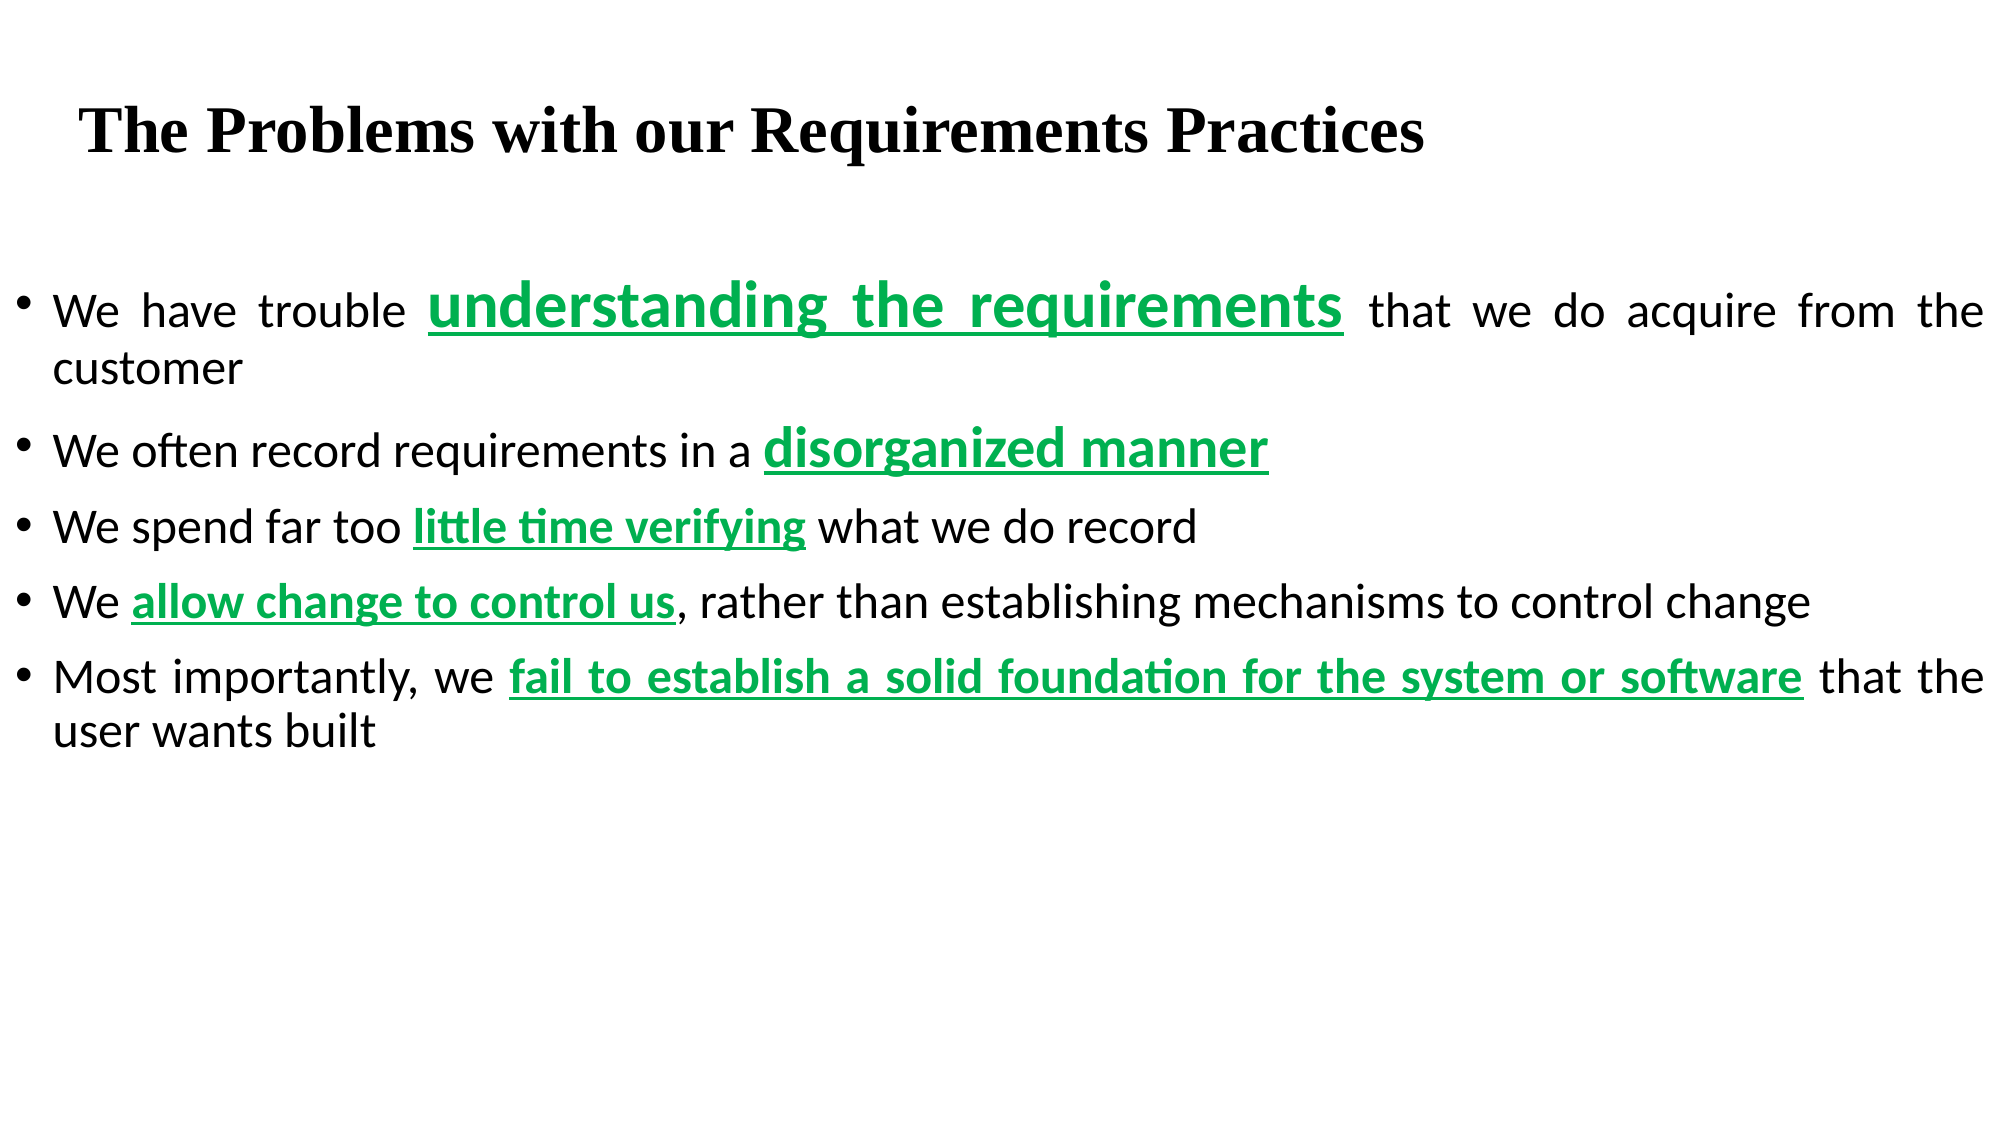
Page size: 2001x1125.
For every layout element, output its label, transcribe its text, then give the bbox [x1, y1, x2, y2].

list We have trouble understanding the requirements that we do acquire from the customer We often record requirements in a disorganized manner We spend far too little time verifying what we do record We allow change to control us, rather than establishing mechanisms to control change Most importantly, we fail to establish a solid foundation for the system or software that the user wants built [0, 262, 2000, 938]
title The Problems with our Requirements Practices [63, 37, 1638, 225]
